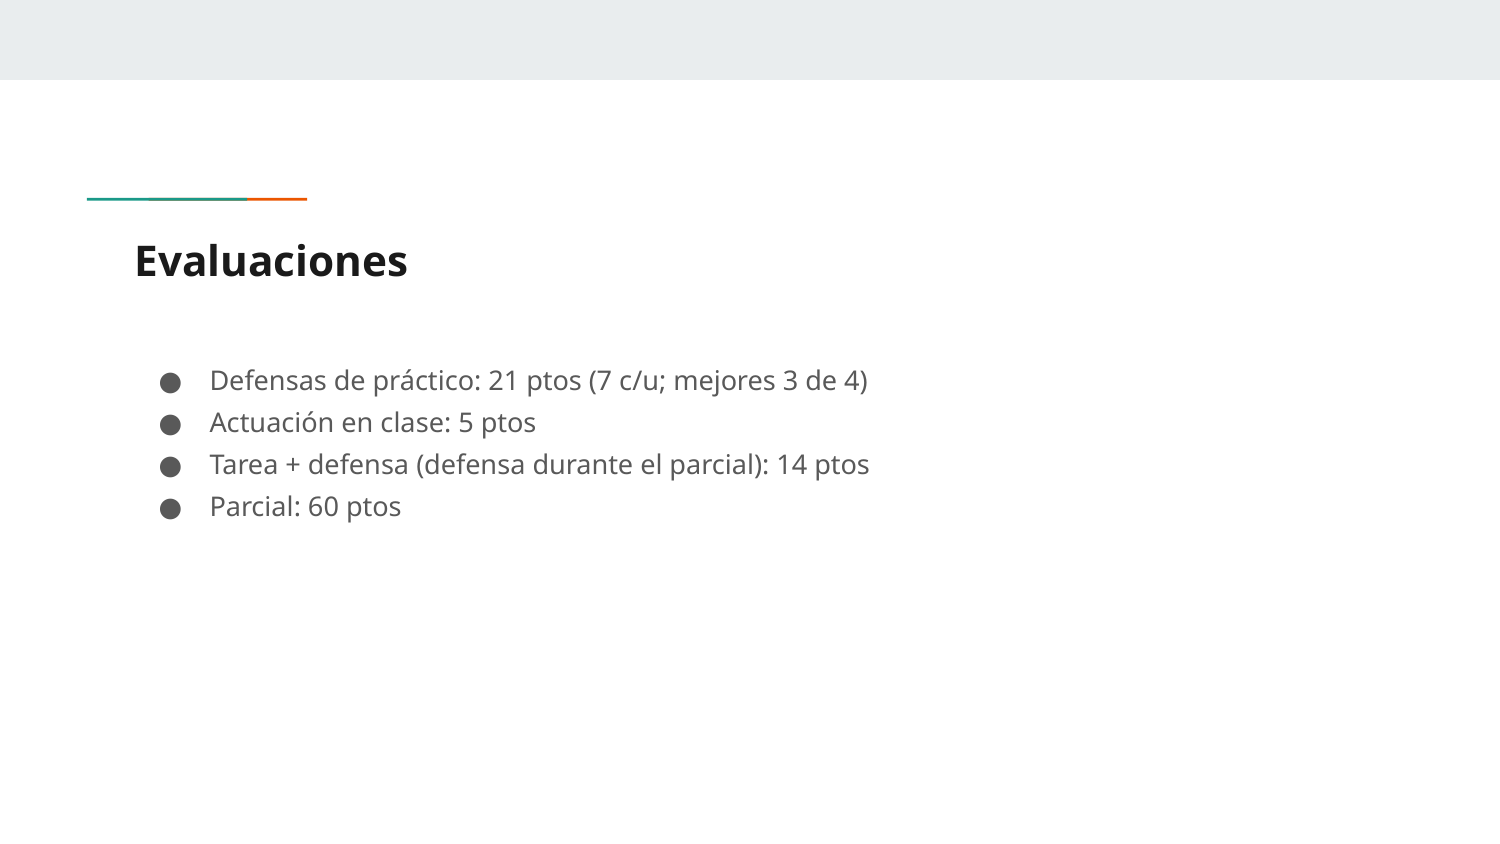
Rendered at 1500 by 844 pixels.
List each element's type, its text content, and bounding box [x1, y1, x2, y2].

title Evaluaciones [119, 216, 1381, 305]
list Defensas de práctico: 21 ptos (7 c/u; mejores 3 de 4) Actuación en clase: 5 ptos Tarea + defensa (defensa durante el parcial): 14 ptos Parcial: 60 ptos [119, 341, 1381, 712]
